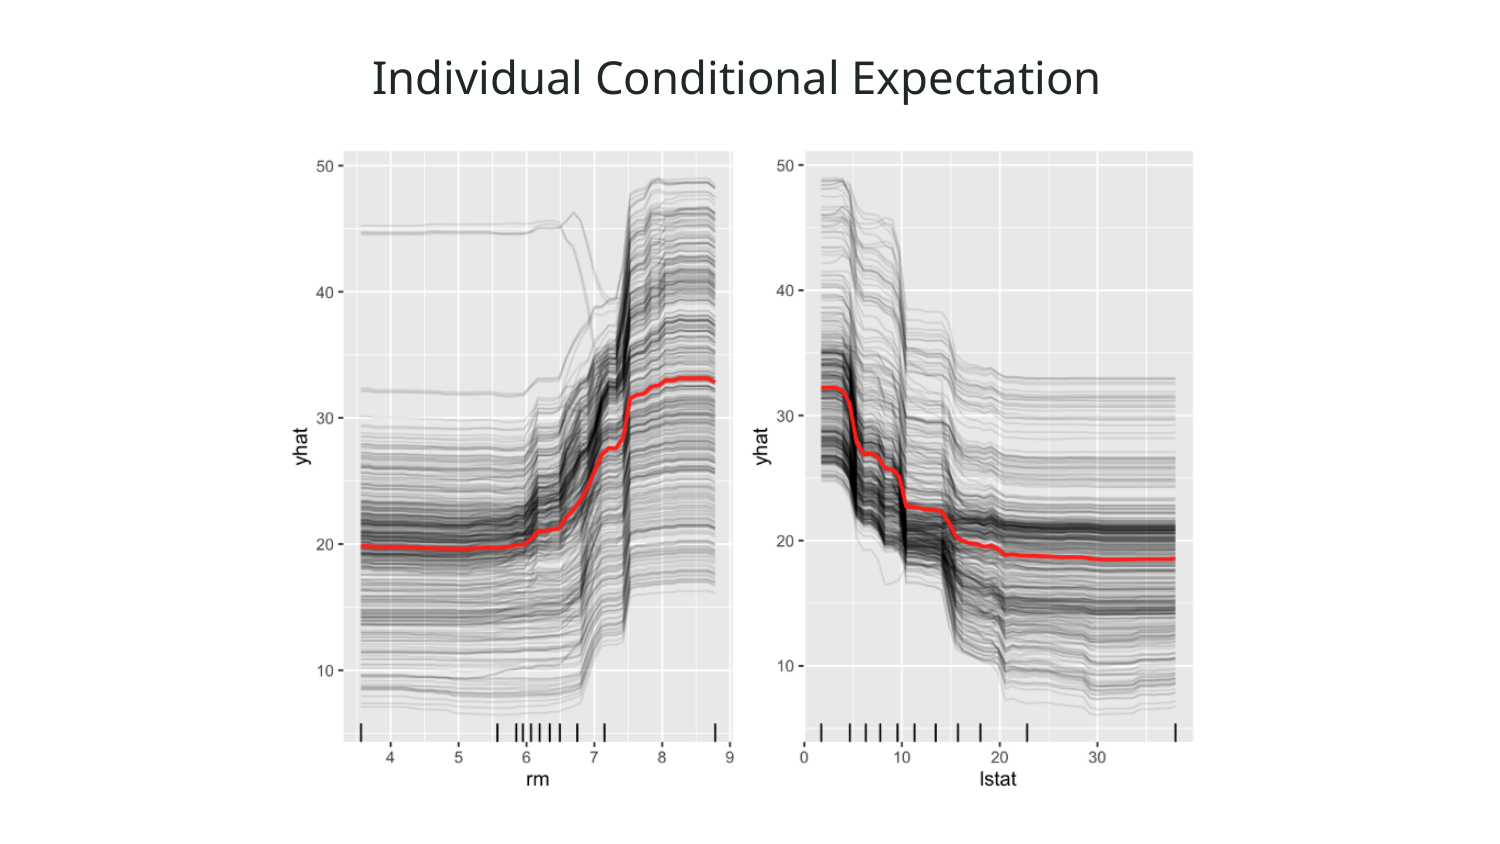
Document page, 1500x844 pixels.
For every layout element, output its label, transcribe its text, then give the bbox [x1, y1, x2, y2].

picture [286, 140, 1214, 800]
text_box Individual Conditional Expectation [357, 34, 1143, 129]
